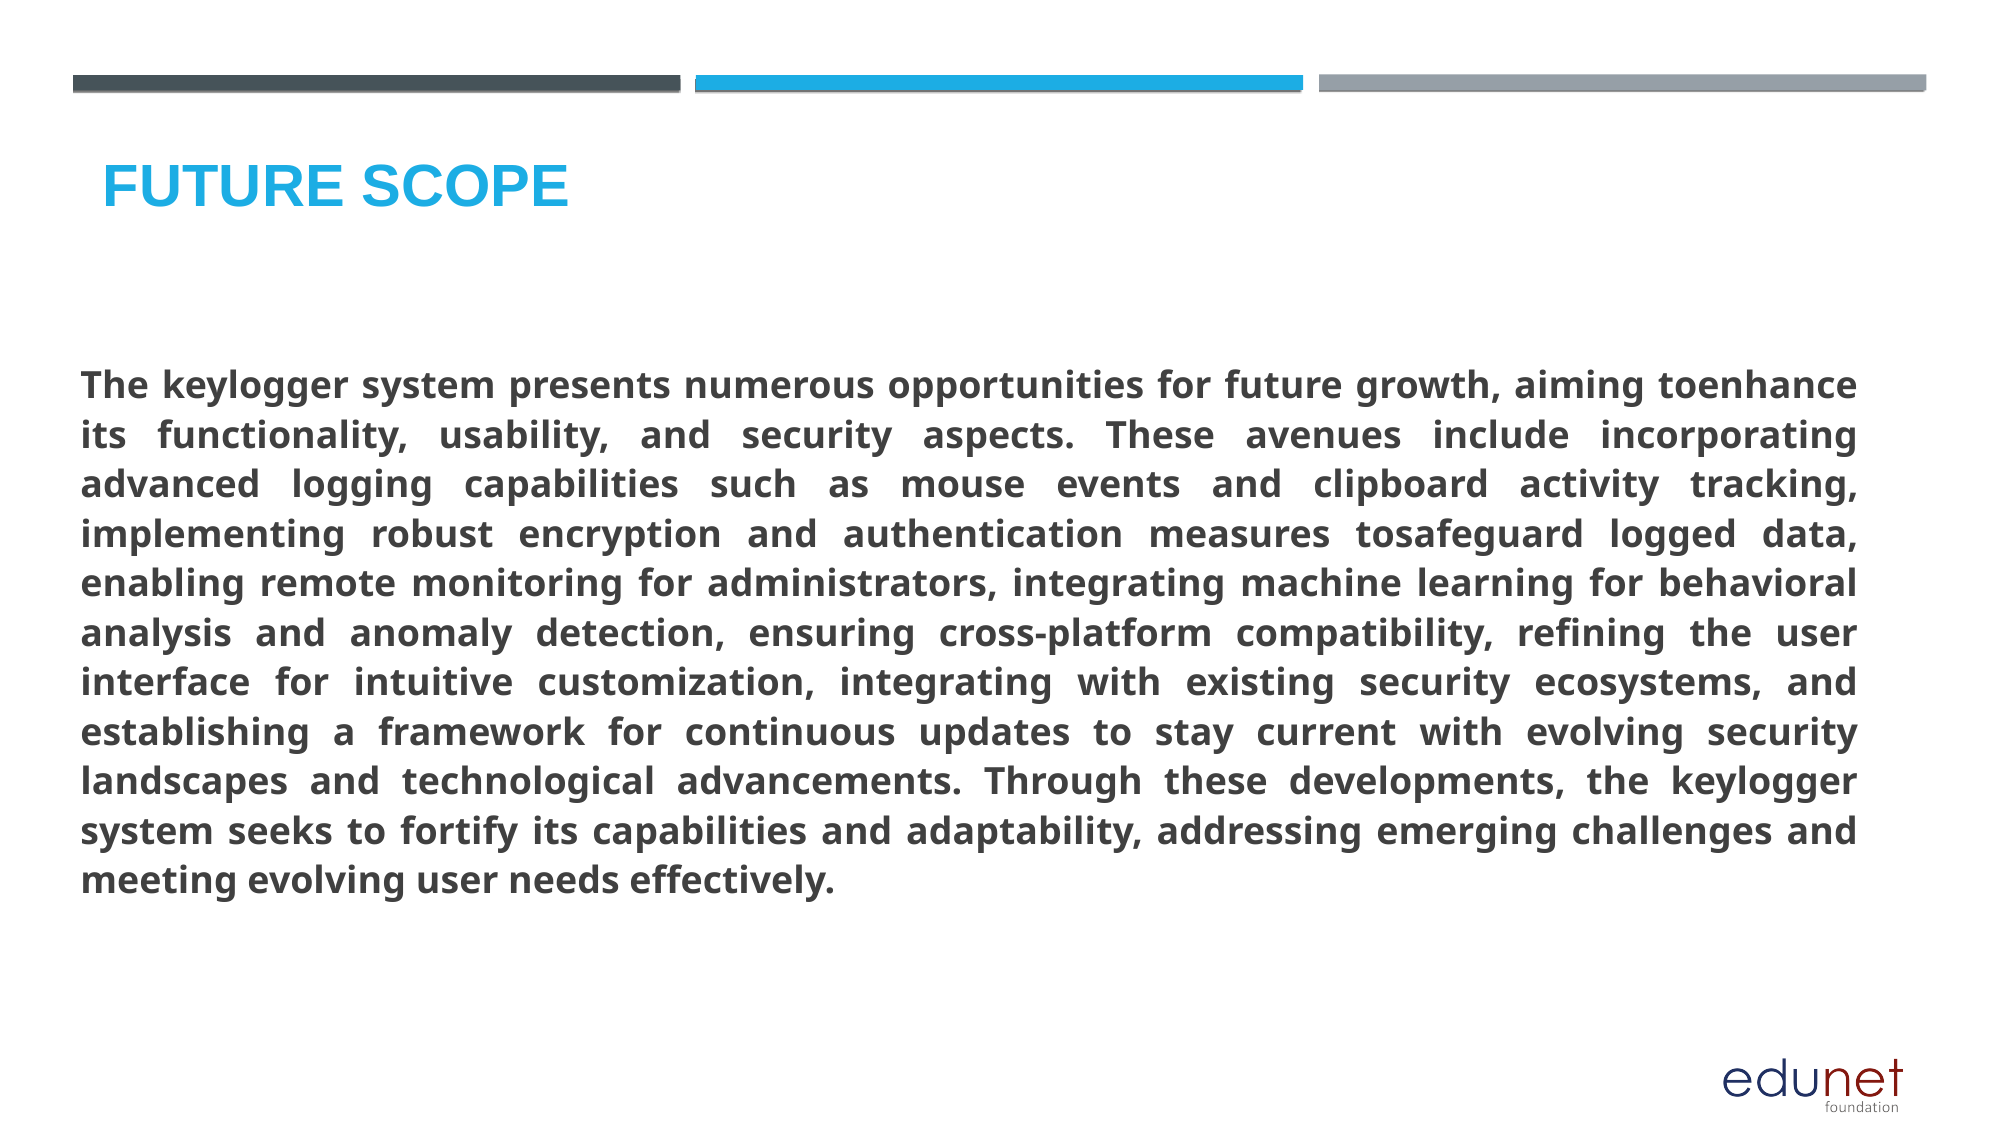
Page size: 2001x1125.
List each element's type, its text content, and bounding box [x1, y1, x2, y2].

picture [1719, 1056, 1905, 1116]
text_box Future scope [87, 138, 1897, 226]
text_box The keylogger system presents numerous opportunities for future growth, aiming toenhance its functionality, usability, and security aspects. These avenues include incorporating advanced logging capabilities such as mouse events and clipboard activity tracking, implementing robust encryption and authentication measures tosafeguard logged data, enabling remote monitoring for administrators, integrating machine learning for behavioral analysis and anomaly detection, ensuring cross-platform compatibility, refining the user interface for intuitive customization, integrating with existing security ecosystems, and establishing a framework for continuous updates to stay current with evolving security landscapes and technological advancements. Through these developments, the keylogger system seeks to fortify its capabilities and adaptability, addressing emerging challenges and meeting evolving user needs effectively. [65, 245, 1875, 1013]
